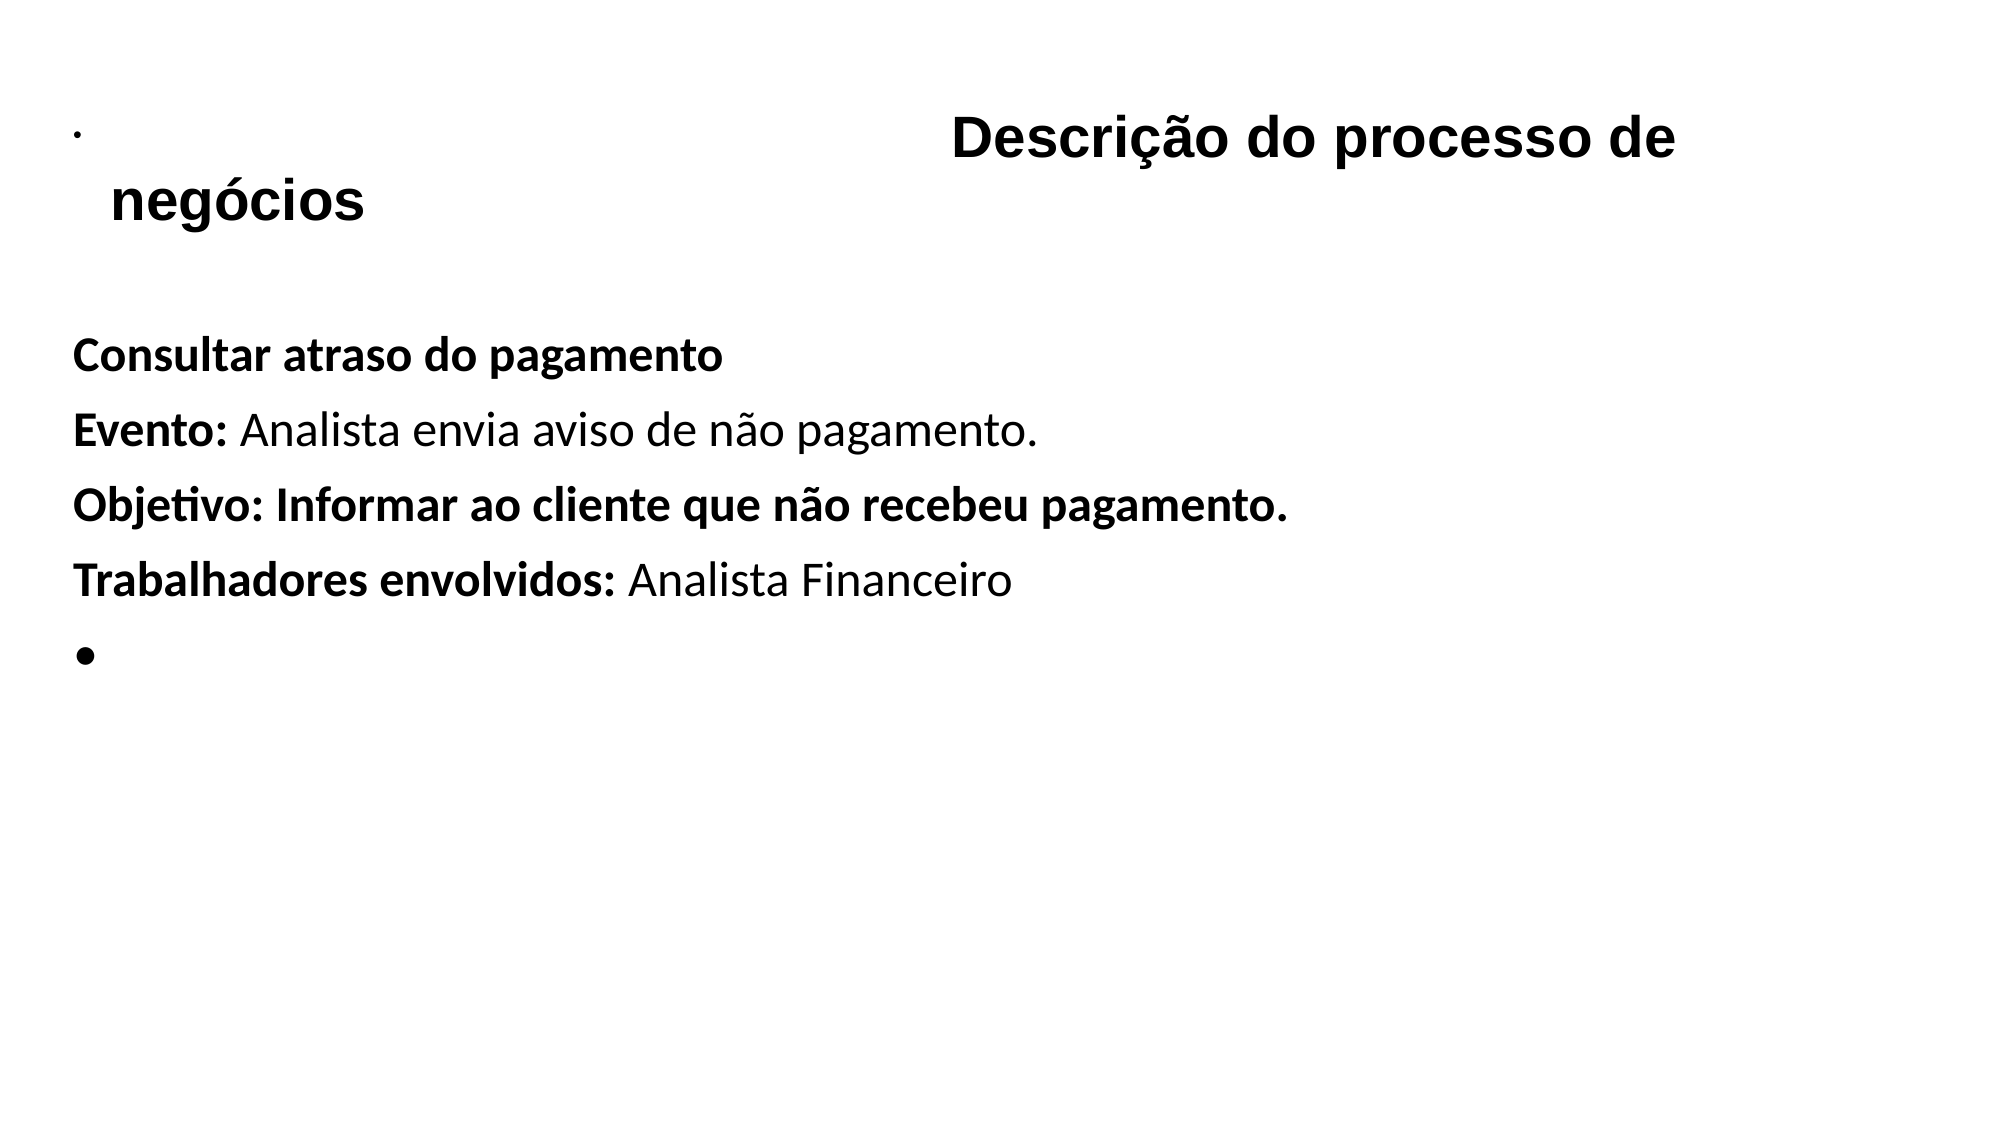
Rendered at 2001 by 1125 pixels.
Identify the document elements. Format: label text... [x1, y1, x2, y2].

list Descrição do processo de negócios Consultar atraso do pagamento Evento: Analista envia aviso de não pagamento. Objetivo: Informar ao cliente que não recebeu pagamento. Trabalhadores envolvidos: Analista Financeiro • [58, 43, 1933, 1099]
